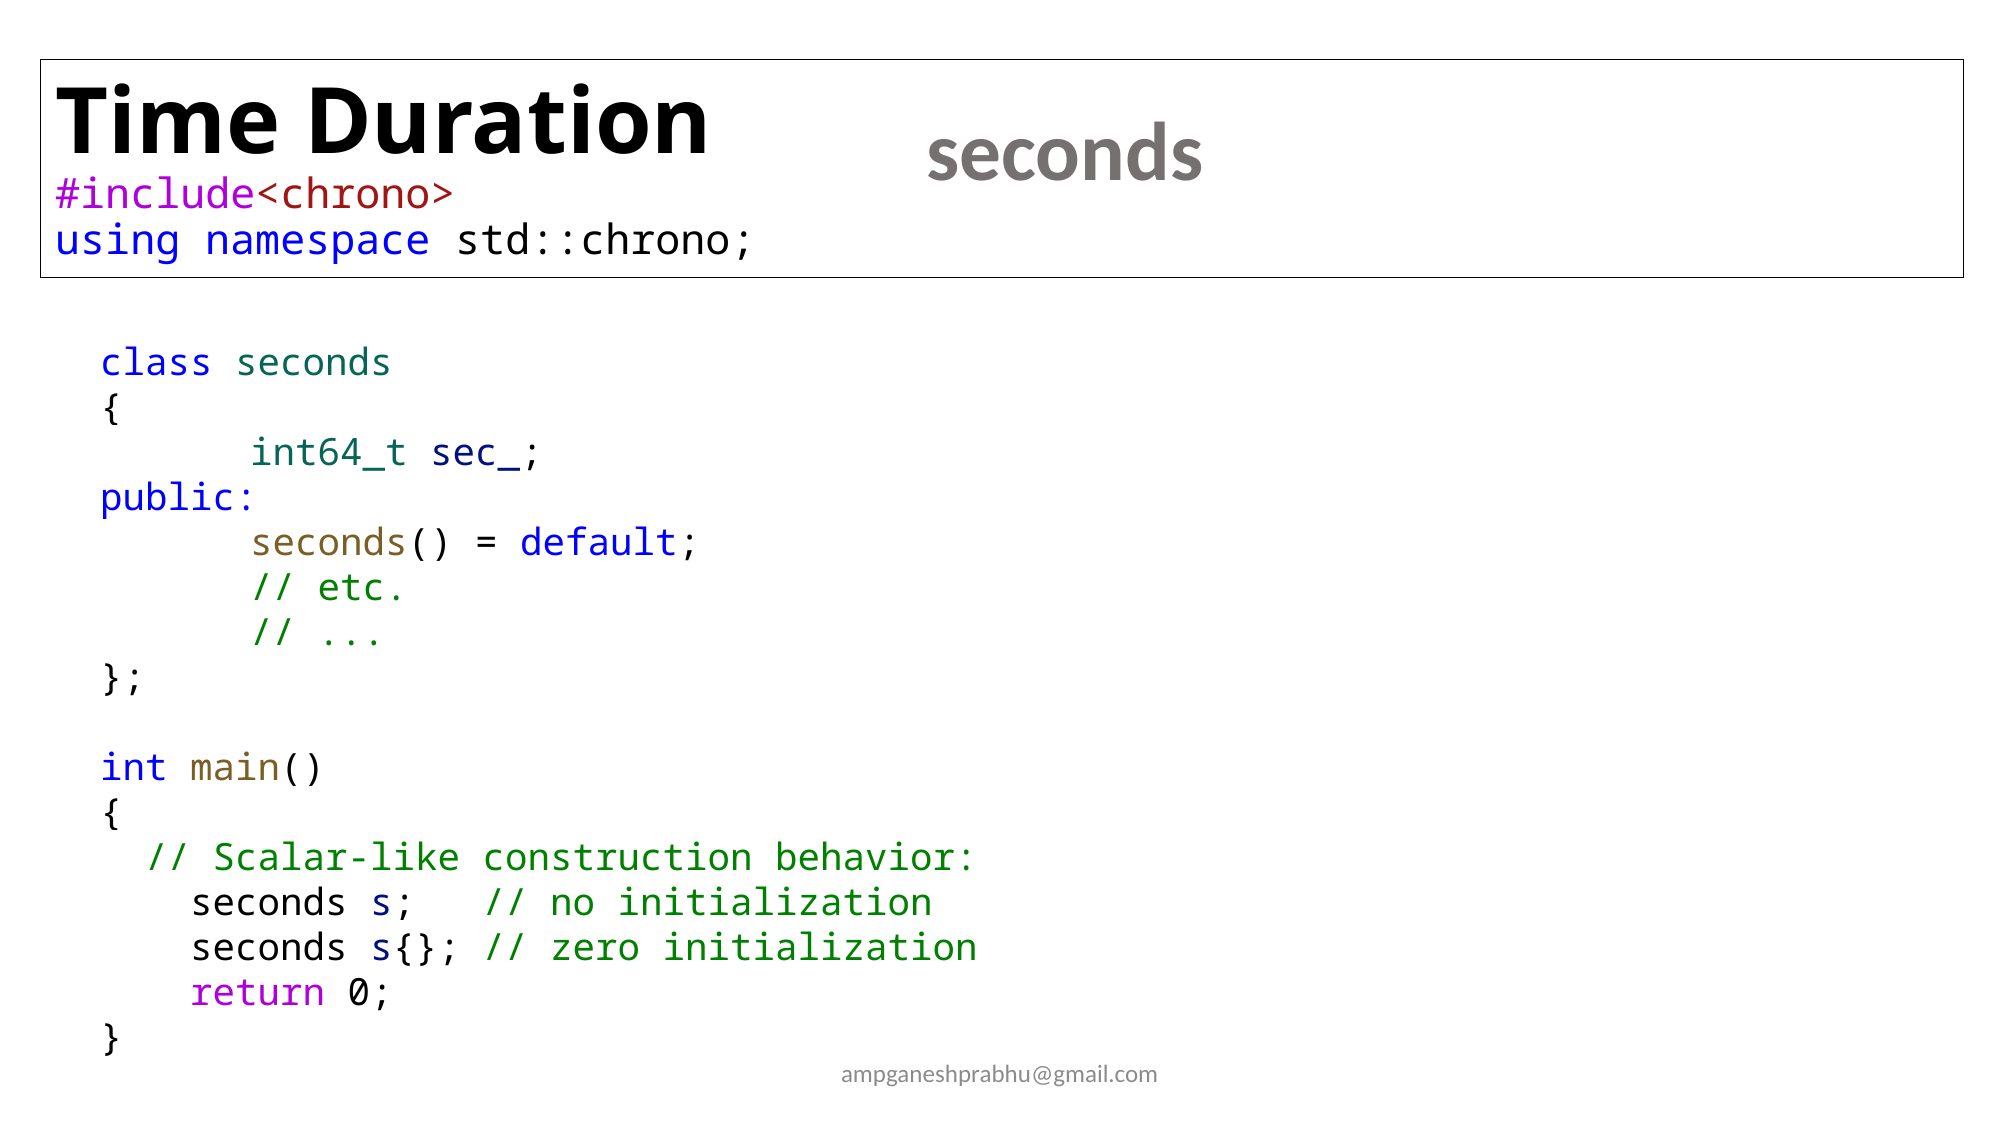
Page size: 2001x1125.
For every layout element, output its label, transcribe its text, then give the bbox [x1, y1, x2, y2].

title Time Duration #include<chrono> using namespace std::chrono; [40, 59, 1964, 278]
footer ampganeshprabhu@gmail.com [662, 1042, 1338, 1103]
text_box class seconds { int64_t sec_; public: seconds() = default; // etc. // ... }; int main() { // Scalar-like construction behavior: seconds s; // no initialization seconds s{}; // zero initialization return 0; } [85, 330, 1086, 1066]
text_box seconds [816, 89, 1239, 205]
